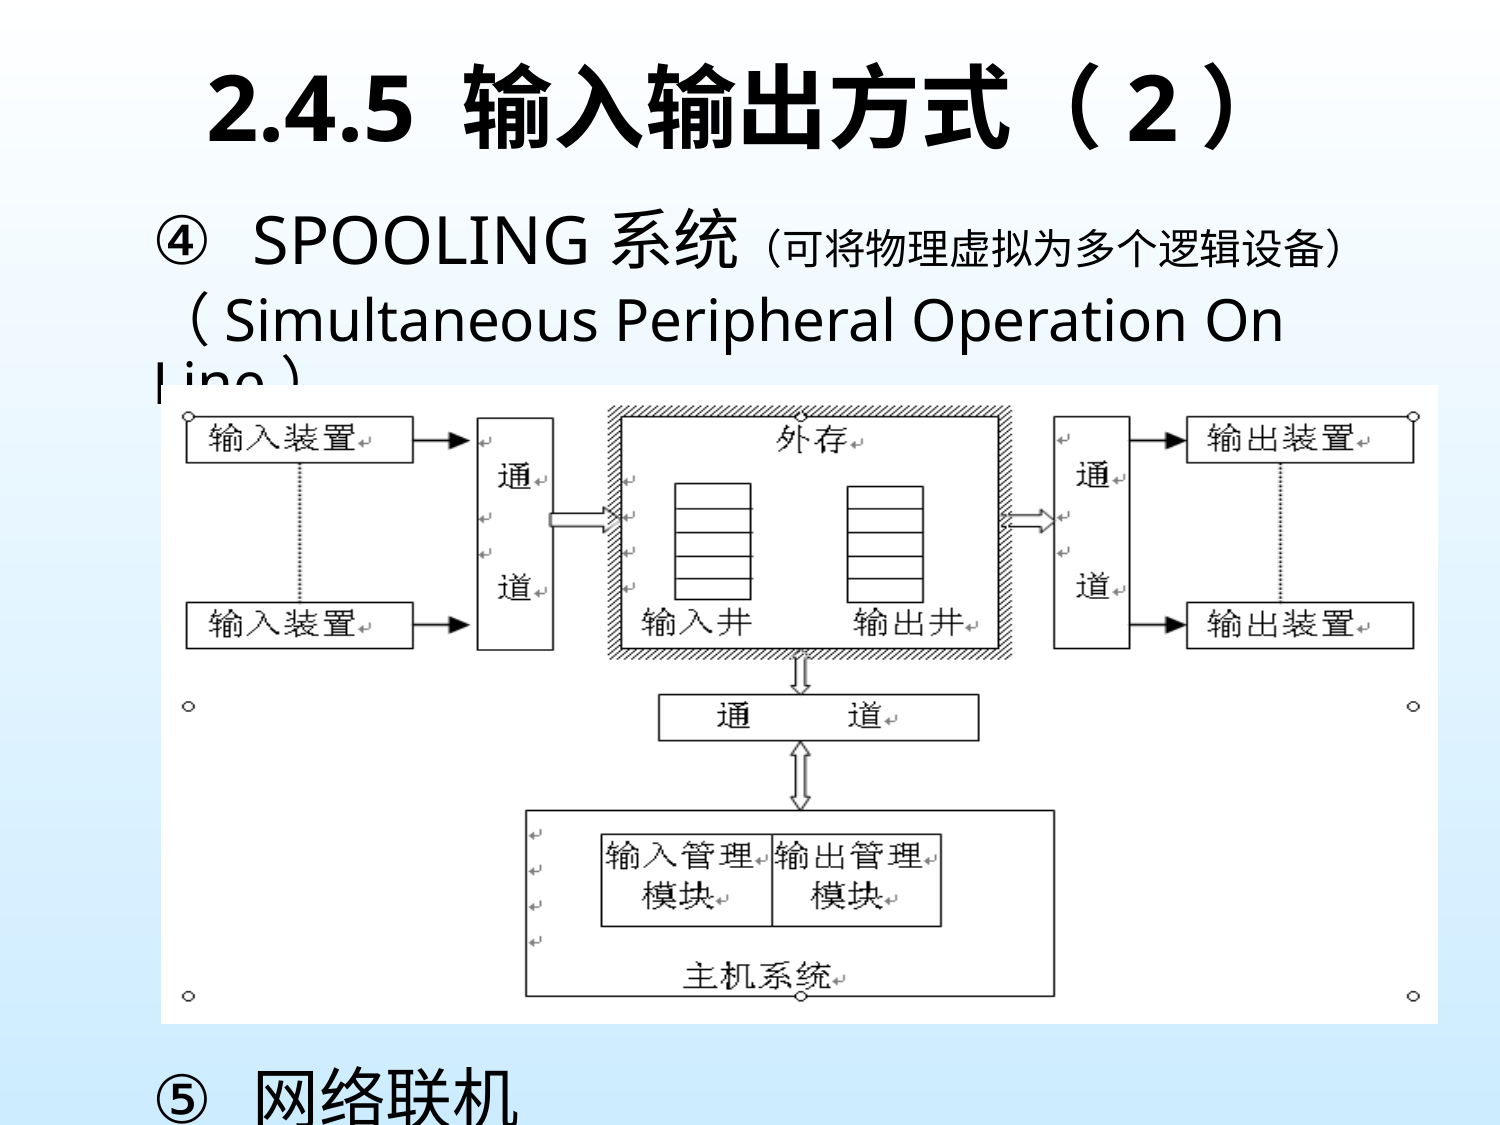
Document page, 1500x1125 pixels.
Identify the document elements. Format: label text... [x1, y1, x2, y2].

picture [161, 385, 1438, 1024]
title 2.4.5 输入输出方式（2） [64, 31, 1435, 179]
list SPOOLING系统（可将物理虚拟为多个逻辑设备） （Simultaneous Peripheral Operation On Line） 网络联机 [137, 200, 1500, 1000]
